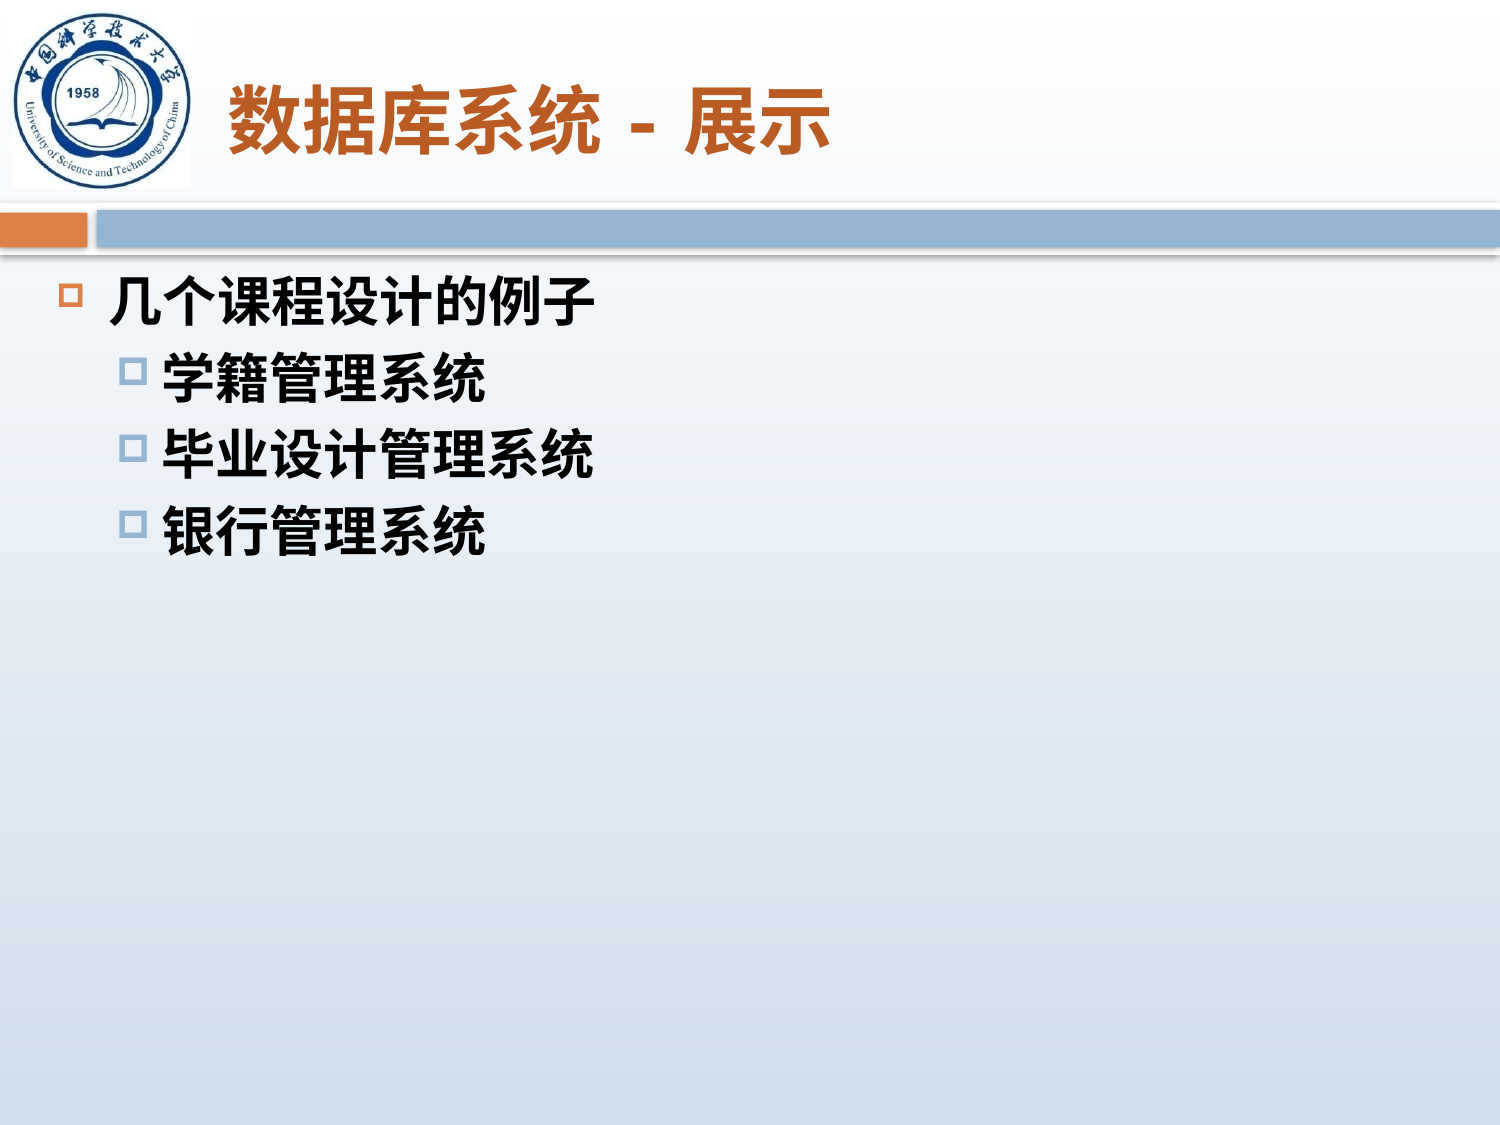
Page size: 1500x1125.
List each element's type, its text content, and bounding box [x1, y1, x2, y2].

text_box 几个课程设计的例子 学籍管理系统 毕业设计管理系统 银行管理系统 [41, 260, 1459, 705]
title 数据库系统-展示 [212, 37, 1050, 200]
picture [12, 12, 191, 189]
